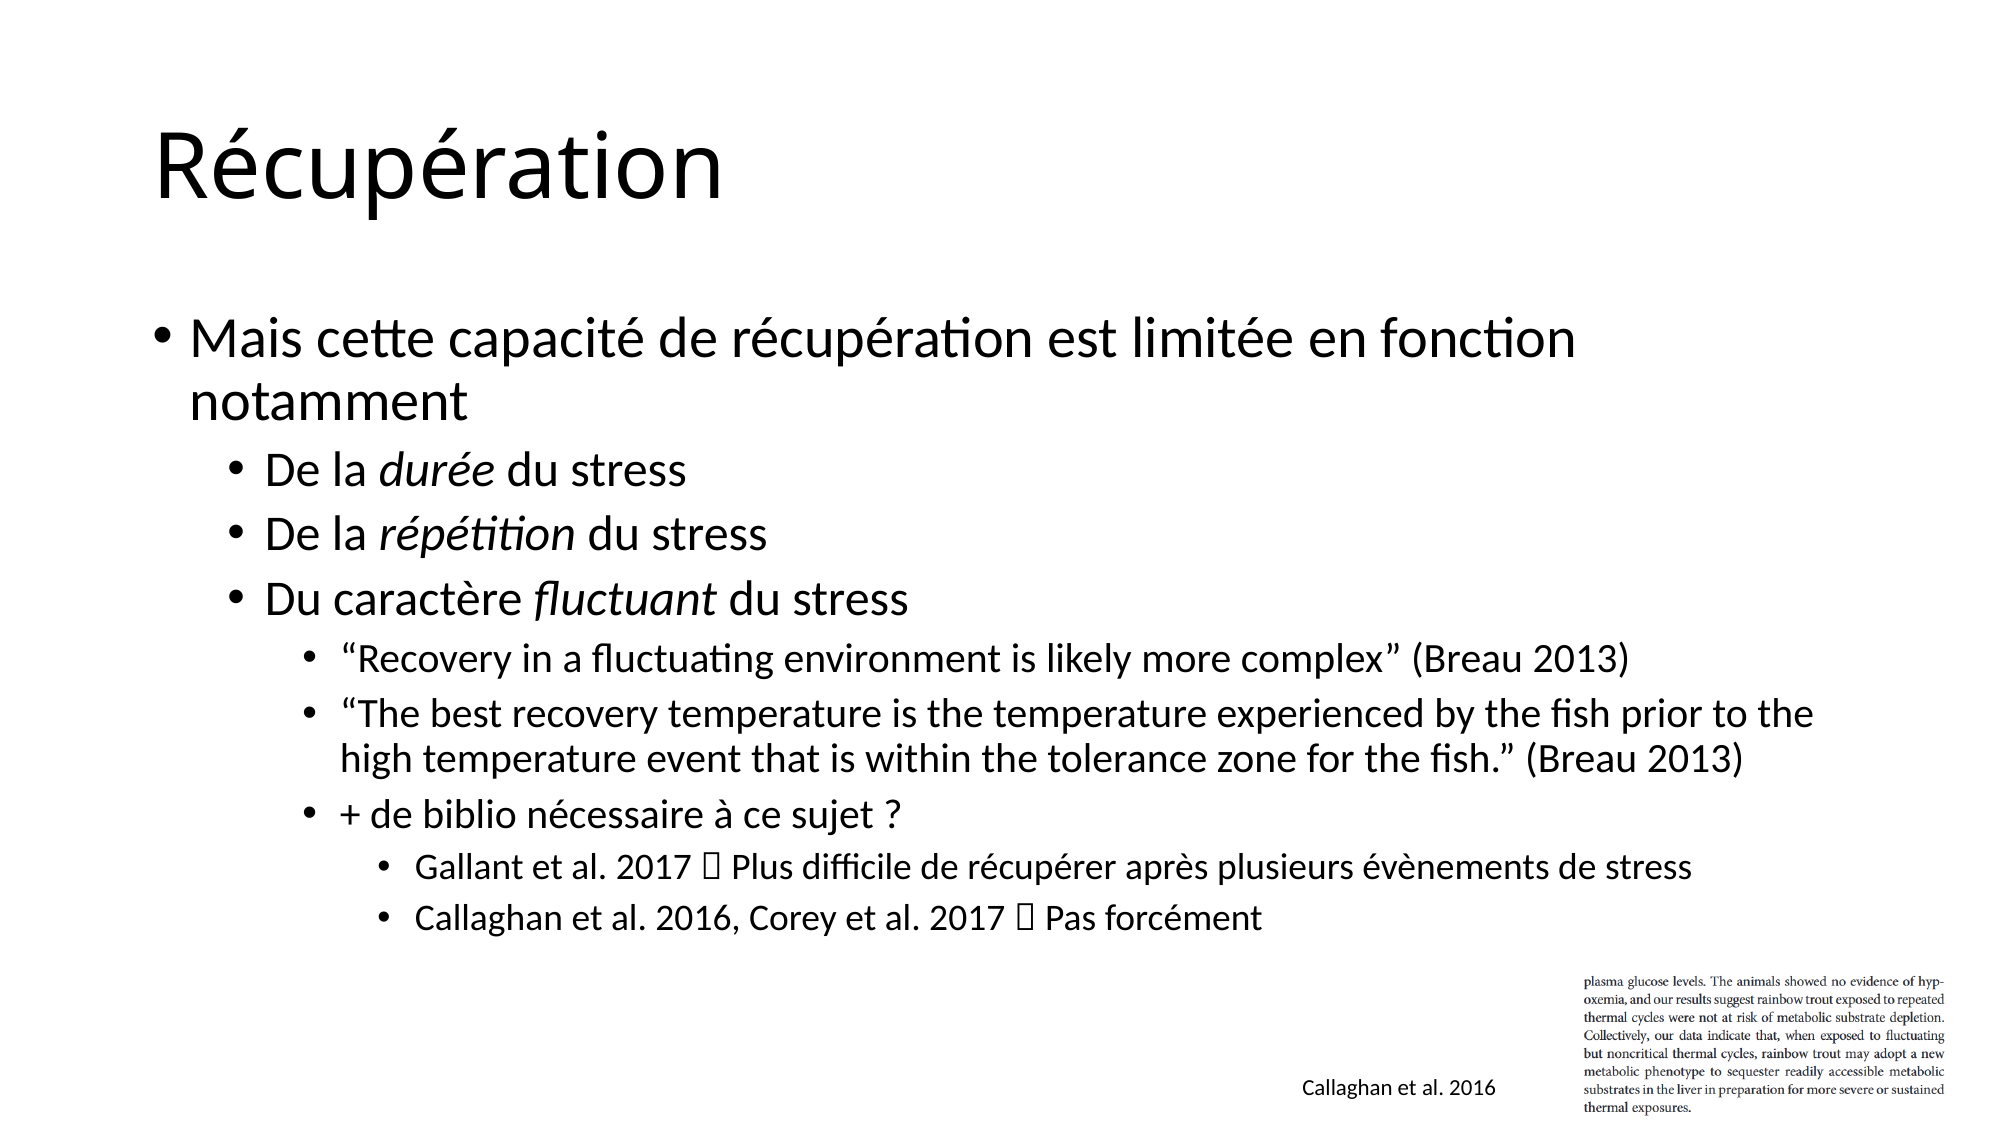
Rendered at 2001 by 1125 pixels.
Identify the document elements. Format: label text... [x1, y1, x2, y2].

picture [1571, 972, 1949, 1125]
text_box Callaghan et al. 2016 [1287, 1065, 1571, 1108]
list Mais cette capacité de récupération est limitée en fonction notamment De la durée du stress De la répétition du stress Du caractère fluctuant du stress “Recovery in a fluctuating environment is likely more complex” (Breau 2013) “The best recovery temperature is the temperature experienced by the fish prior to the high temperature event that is within the tolerance zone for the fish.” (Breau 2013) + de biblio nécessaire à ce sujet ? Gallant et al. 2017  Plus difficile de récupérer après plusieurs évènements de stress Callaghan et al. 2016, Corey et al. 2017  Pas forcément [137, 299, 1863, 1014]
title Récupération [137, 59, 1863, 278]
